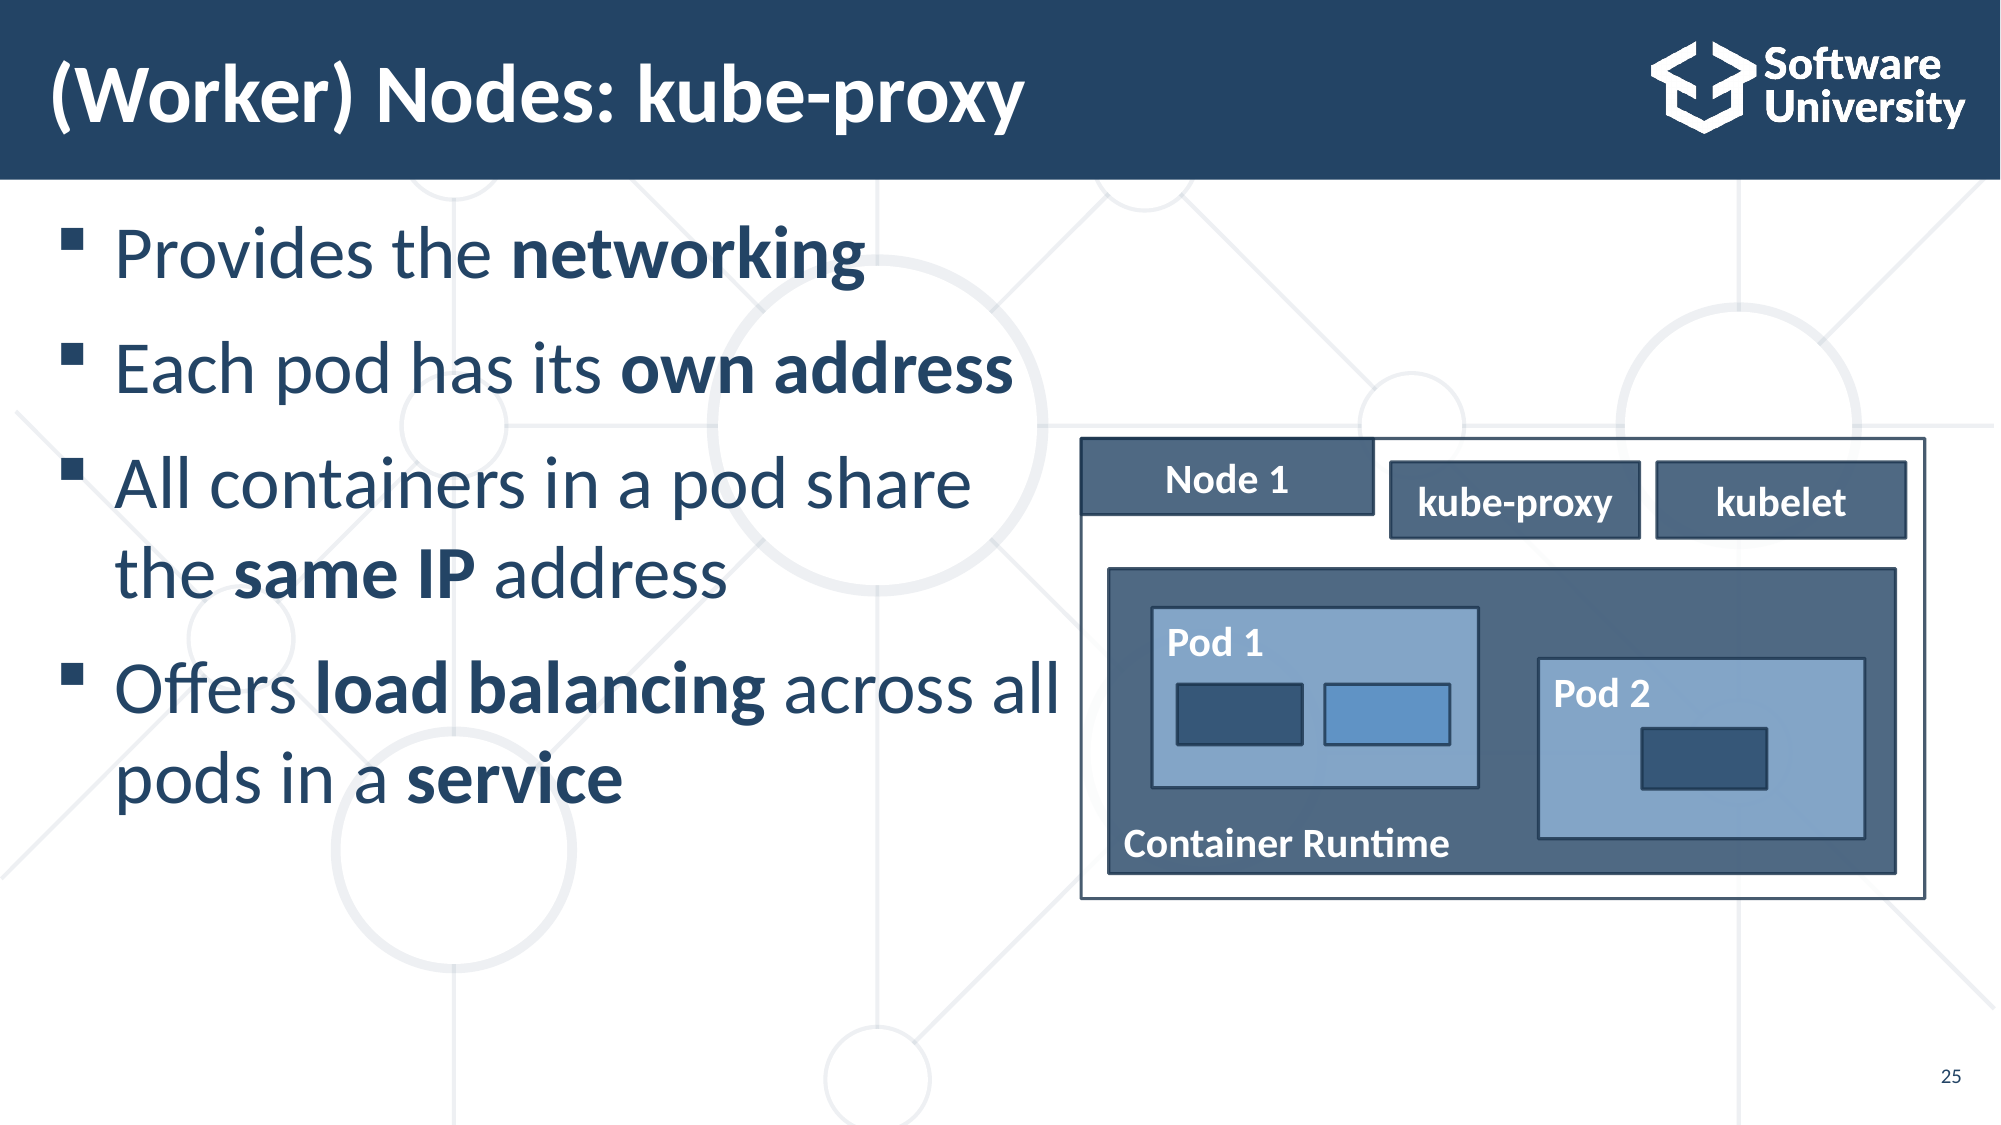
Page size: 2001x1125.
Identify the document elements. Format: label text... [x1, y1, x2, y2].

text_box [1538, 658, 1866, 839]
text_box Node 1 [1079, 436, 1376, 517]
list Provides the networking Each pod has its own address All containers in a pod share the same IP address Offers load balancing across all pods in a service [38, 197, 1082, 1101]
text_box Container Runtime [1107, 567, 1898, 876]
text_box kubelet [1655, 460, 1908, 540]
title (Worker) Nodes: kube-proxy [31, 16, 1625, 162]
picture [1651, 41, 1966, 134]
text_box [1079, 436, 1927, 901]
slide_number 25 [1897, 1049, 1968, 1101]
text_box kube-proxy [1389, 460, 1642, 540]
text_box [1151, 607, 1479, 789]
